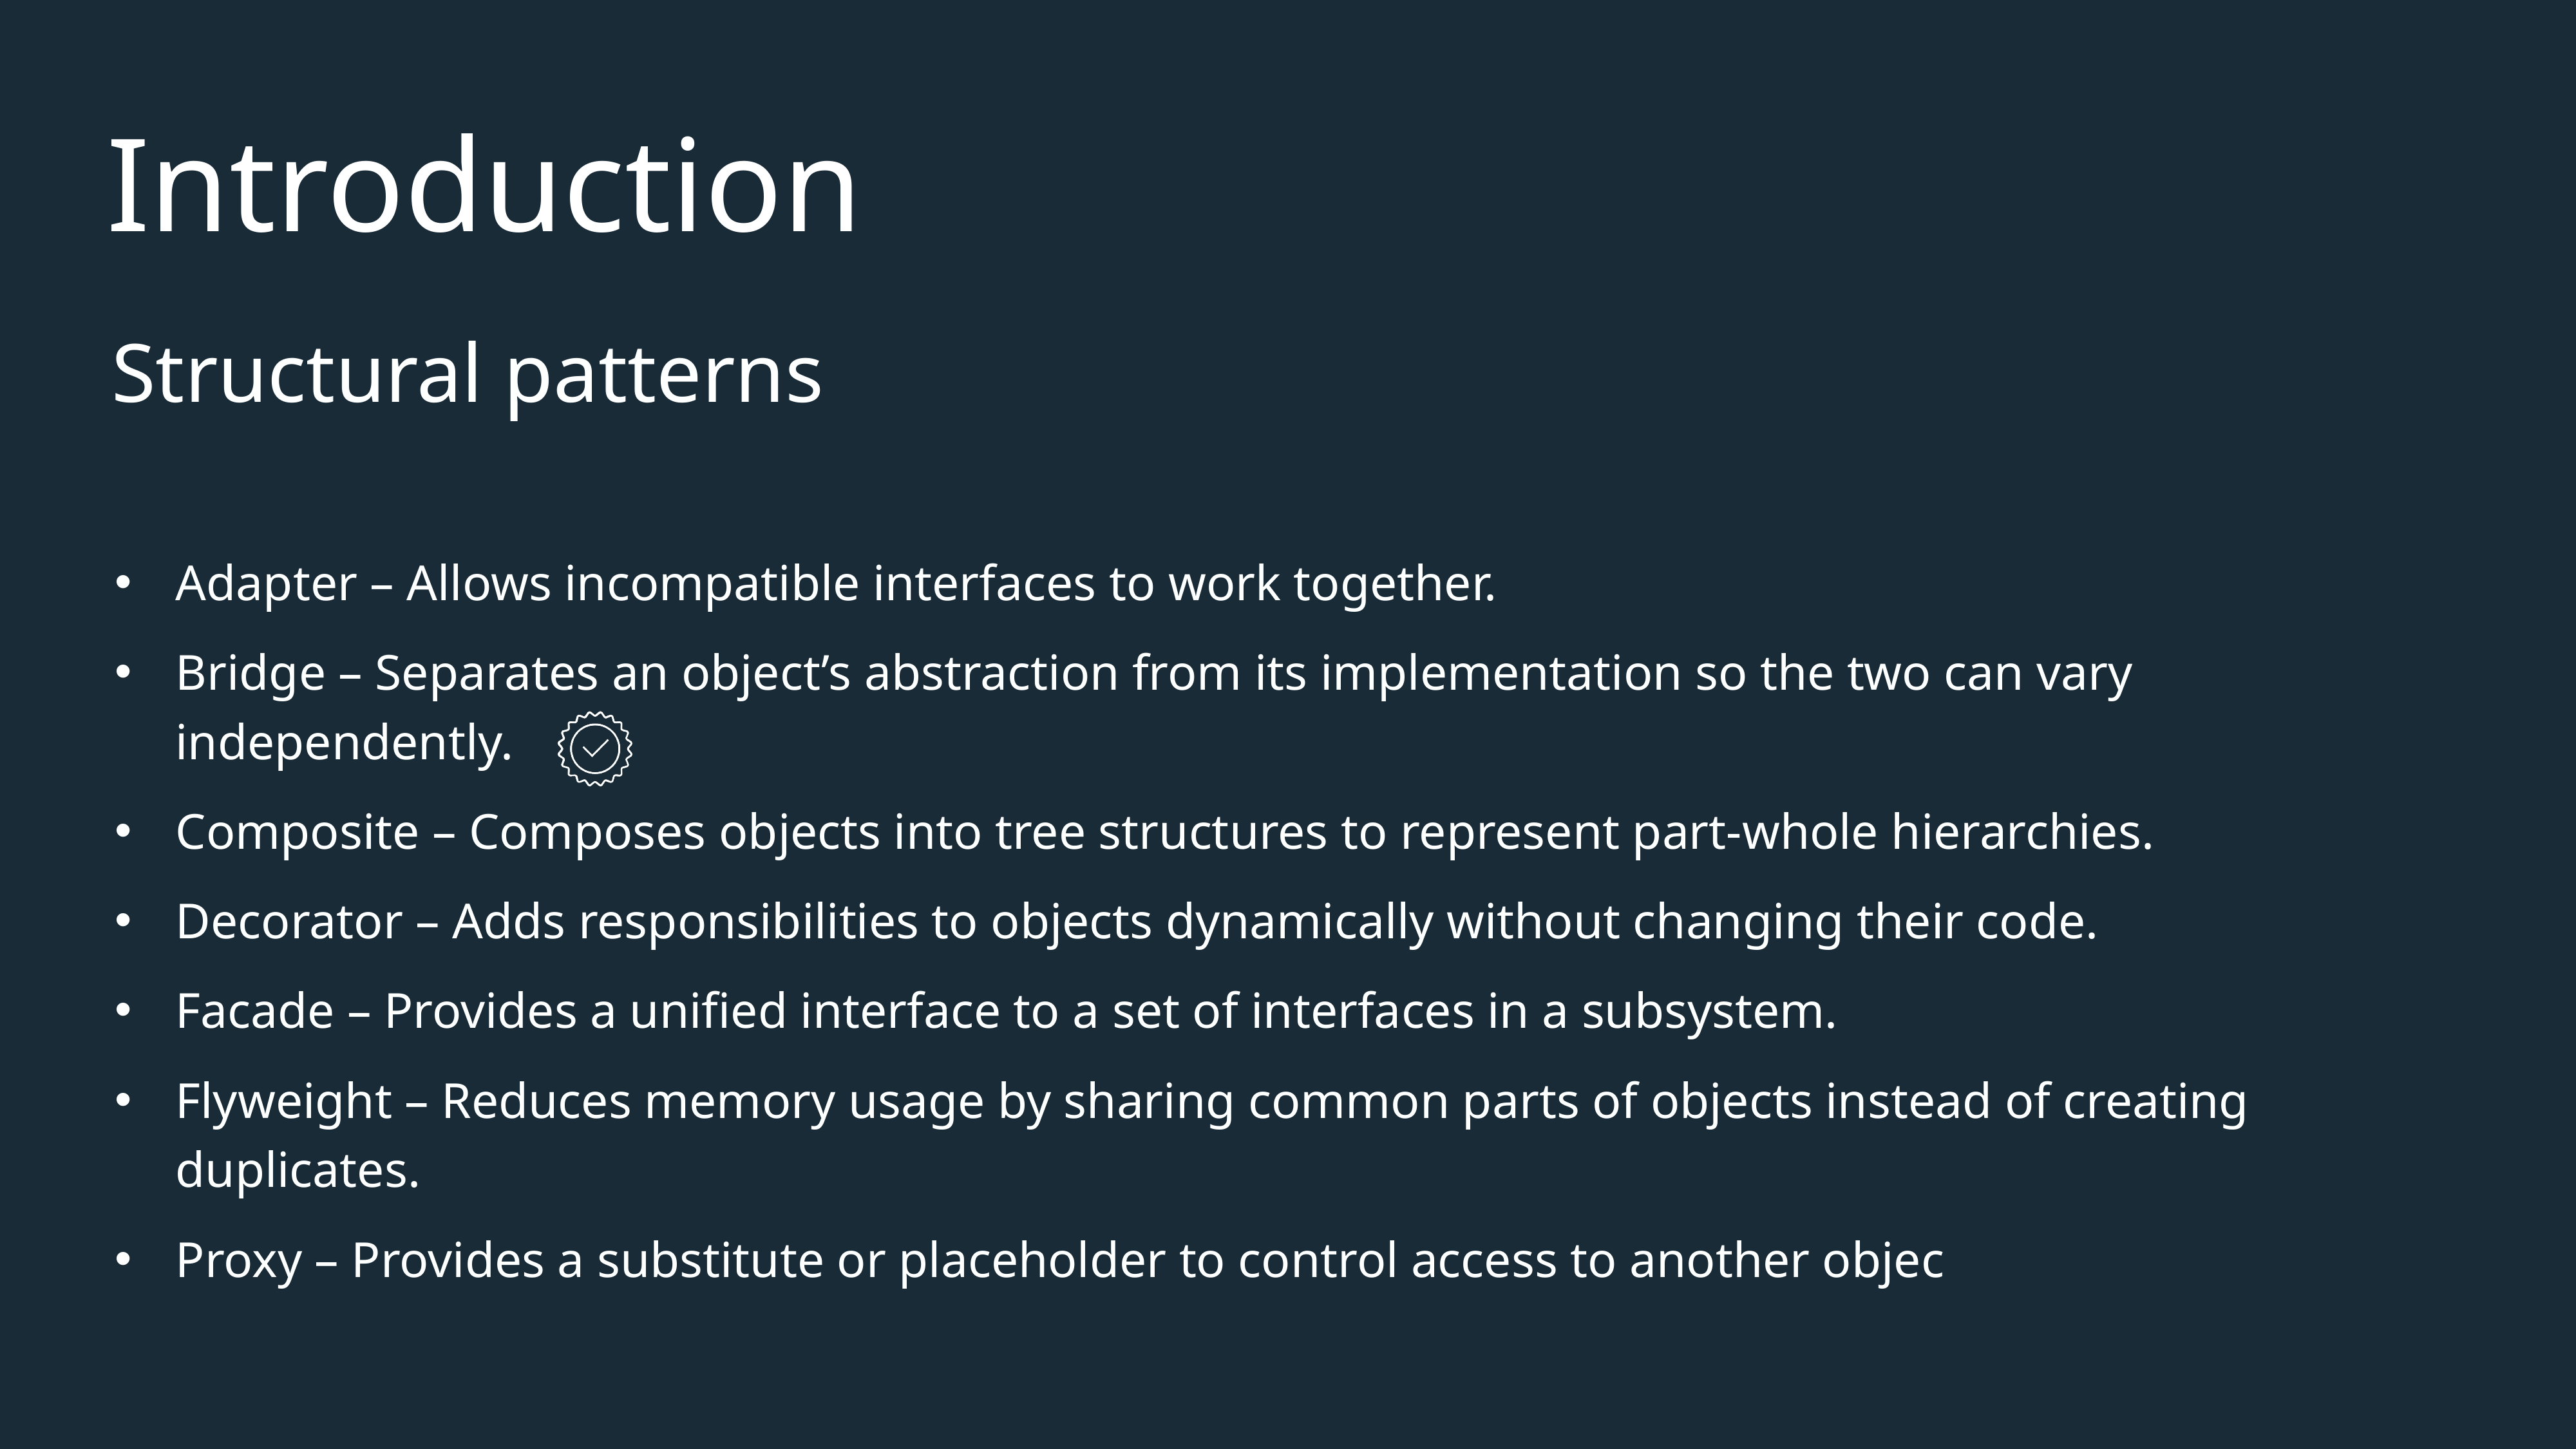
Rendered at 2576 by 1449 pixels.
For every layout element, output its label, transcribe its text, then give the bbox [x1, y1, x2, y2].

title Introduction [106, 132, 2338, 287]
picture [546, 700, 644, 798]
text_box Structural patterns [106, 296, 1566, 424]
text_box Adapter – Allows incompatible interfaces to work together. Bridge – Separates an object’s abstraction from its implementation so the two can vary independently. Composite – Composes objects into tree structures to represent part-whole hierarchies. Decorator – Adds responsibilities to objects dynamically without changing their code. Facade – Provides a unified interface to a set of interfaces in a subsystem. Flyweight – Reduces memory usage by sharing common parts of objects instead of creating duplicates. Proxy – Provides a substitute or placeholder to control access to another objec [109, 535, 2338, 1293]
